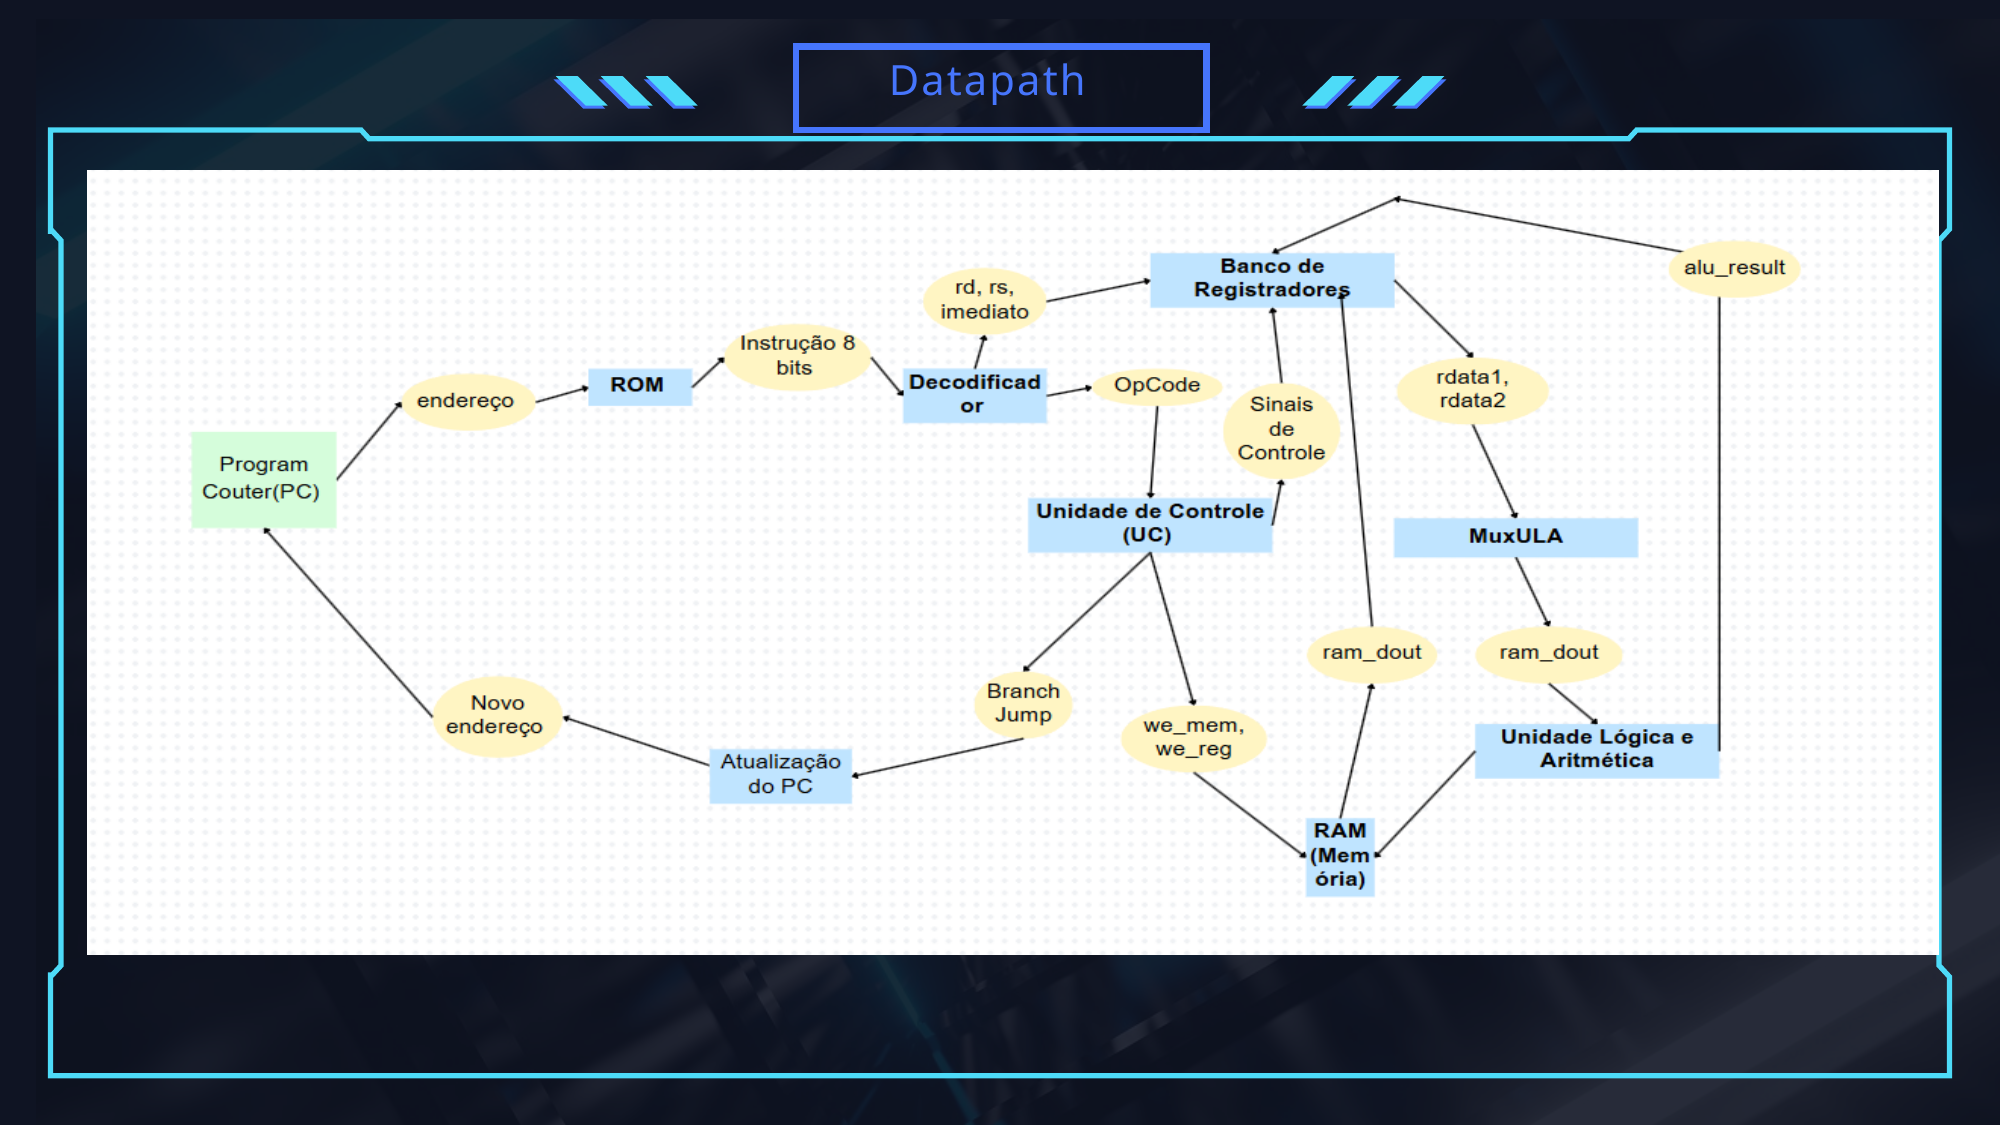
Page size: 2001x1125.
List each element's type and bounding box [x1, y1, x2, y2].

text_box [1302, 76, 1447, 109]
picture [36, 18, 2000, 1125]
text_box [553, 76, 698, 109]
